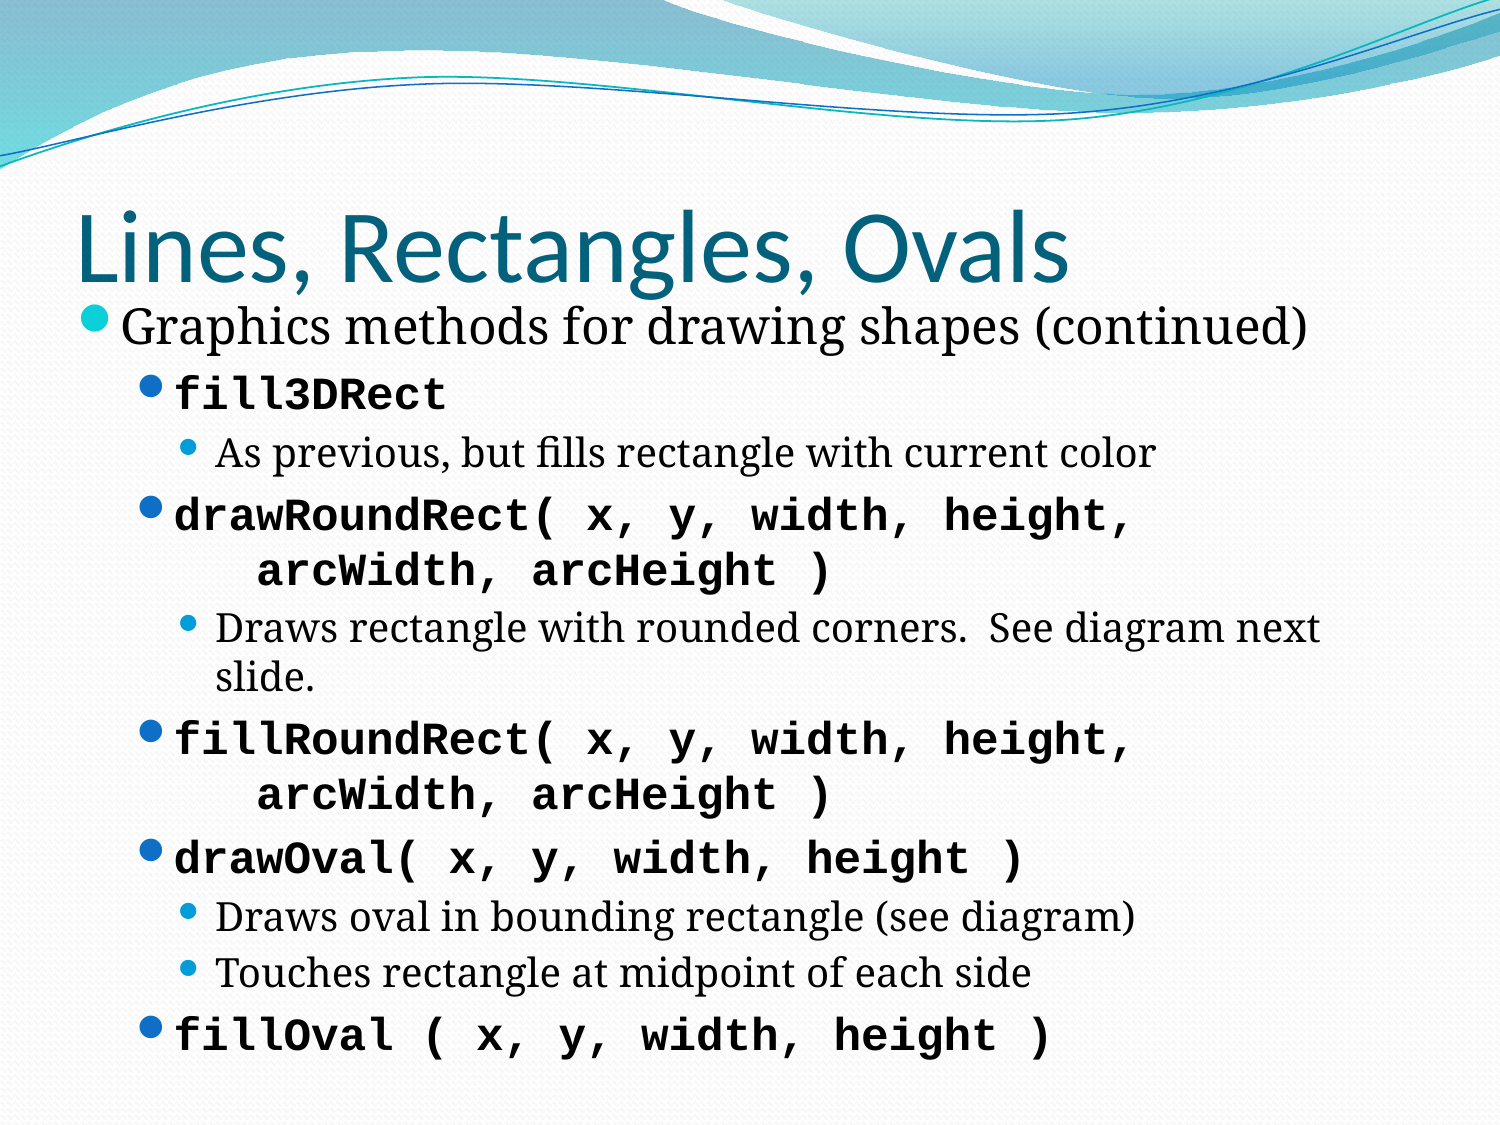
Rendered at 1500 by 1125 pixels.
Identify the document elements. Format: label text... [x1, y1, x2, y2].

text_box Graphics methods for drawing shapes (continued) fill3DRect As previous, but fills rectangle with current color drawRoundRect( x, y, width, height, arcWidth, arcHeight ) Draws rectangle with rounded corners. See diagram next slide. fillRoundRect( x, y, width, height, arcWidth, arcHeight ) drawOval( x, y, width, height ) Draws oval in bounding rectangle (see diagram) Touches rectangle at midpoint of each side fillOval ( x, y, width, height ) [62, 287, 1338, 1125]
title Lines, Rectangles, Ovals [75, 115, 1425, 303]
